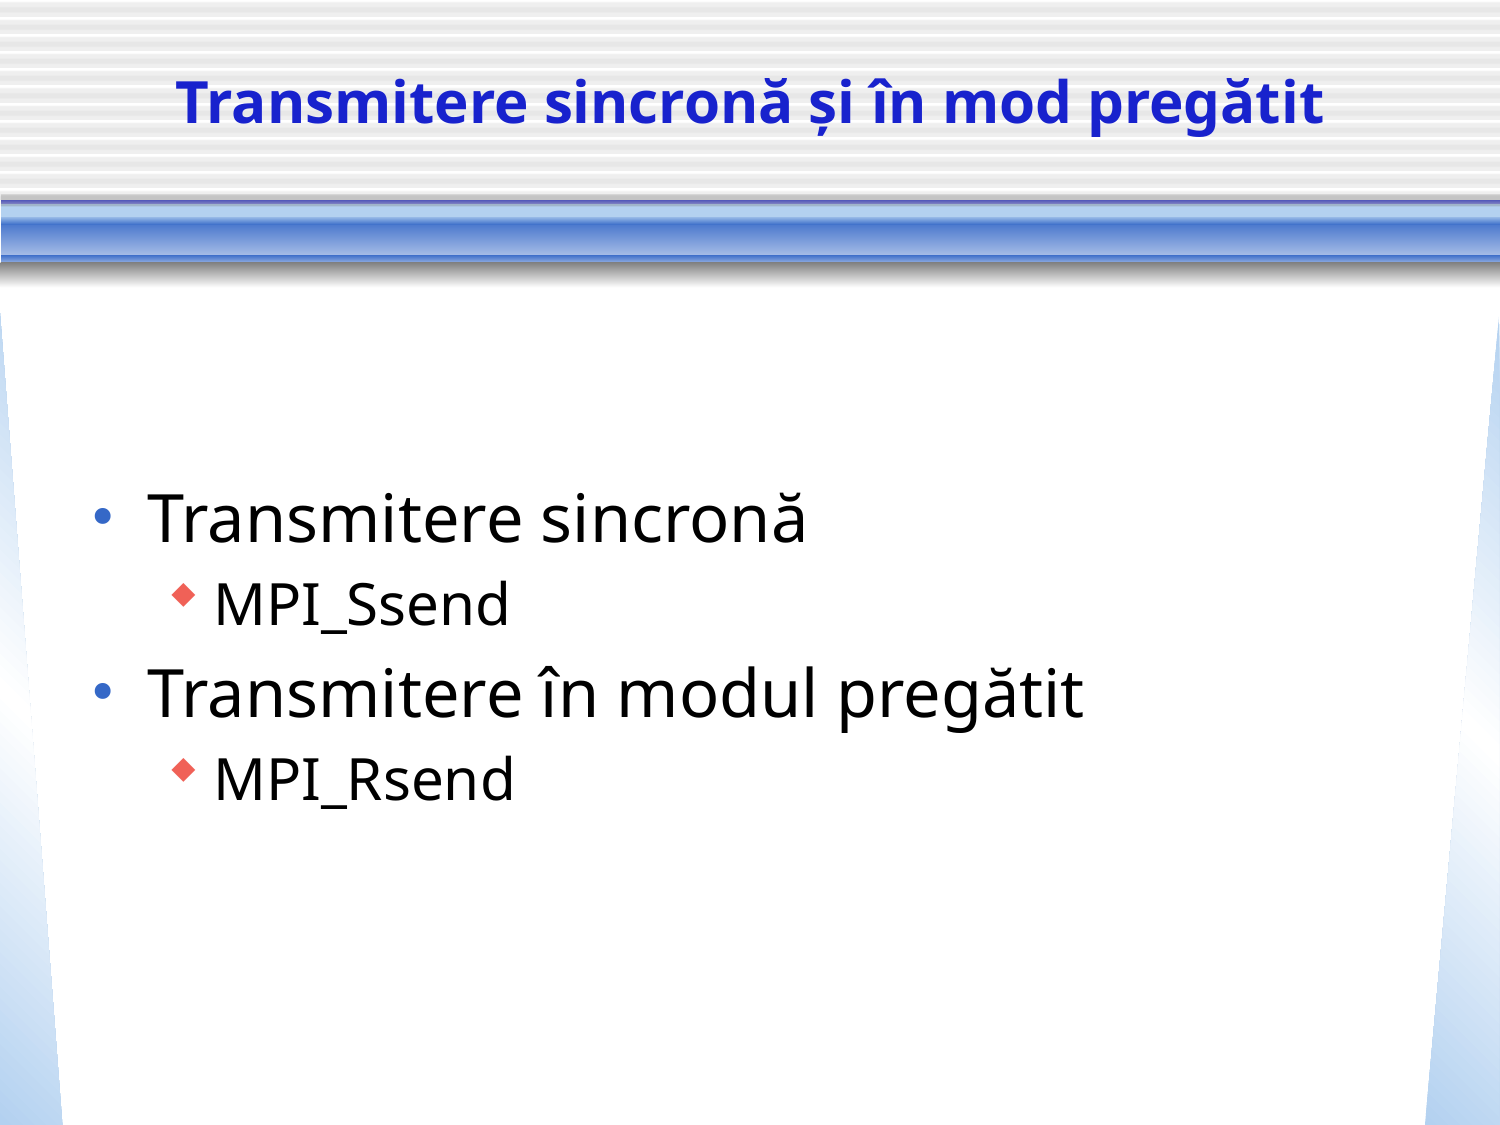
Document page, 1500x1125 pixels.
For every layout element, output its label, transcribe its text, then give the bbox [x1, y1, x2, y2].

picture [0, 0, 1500, 194]
title Transmitere sincronă și în mod pregătit [18, 12, 1482, 188]
list Transmitere sincronă MPI_Ssend Transmitere în modul pregătit MPI_Rsend [76, 468, 1427, 865]
